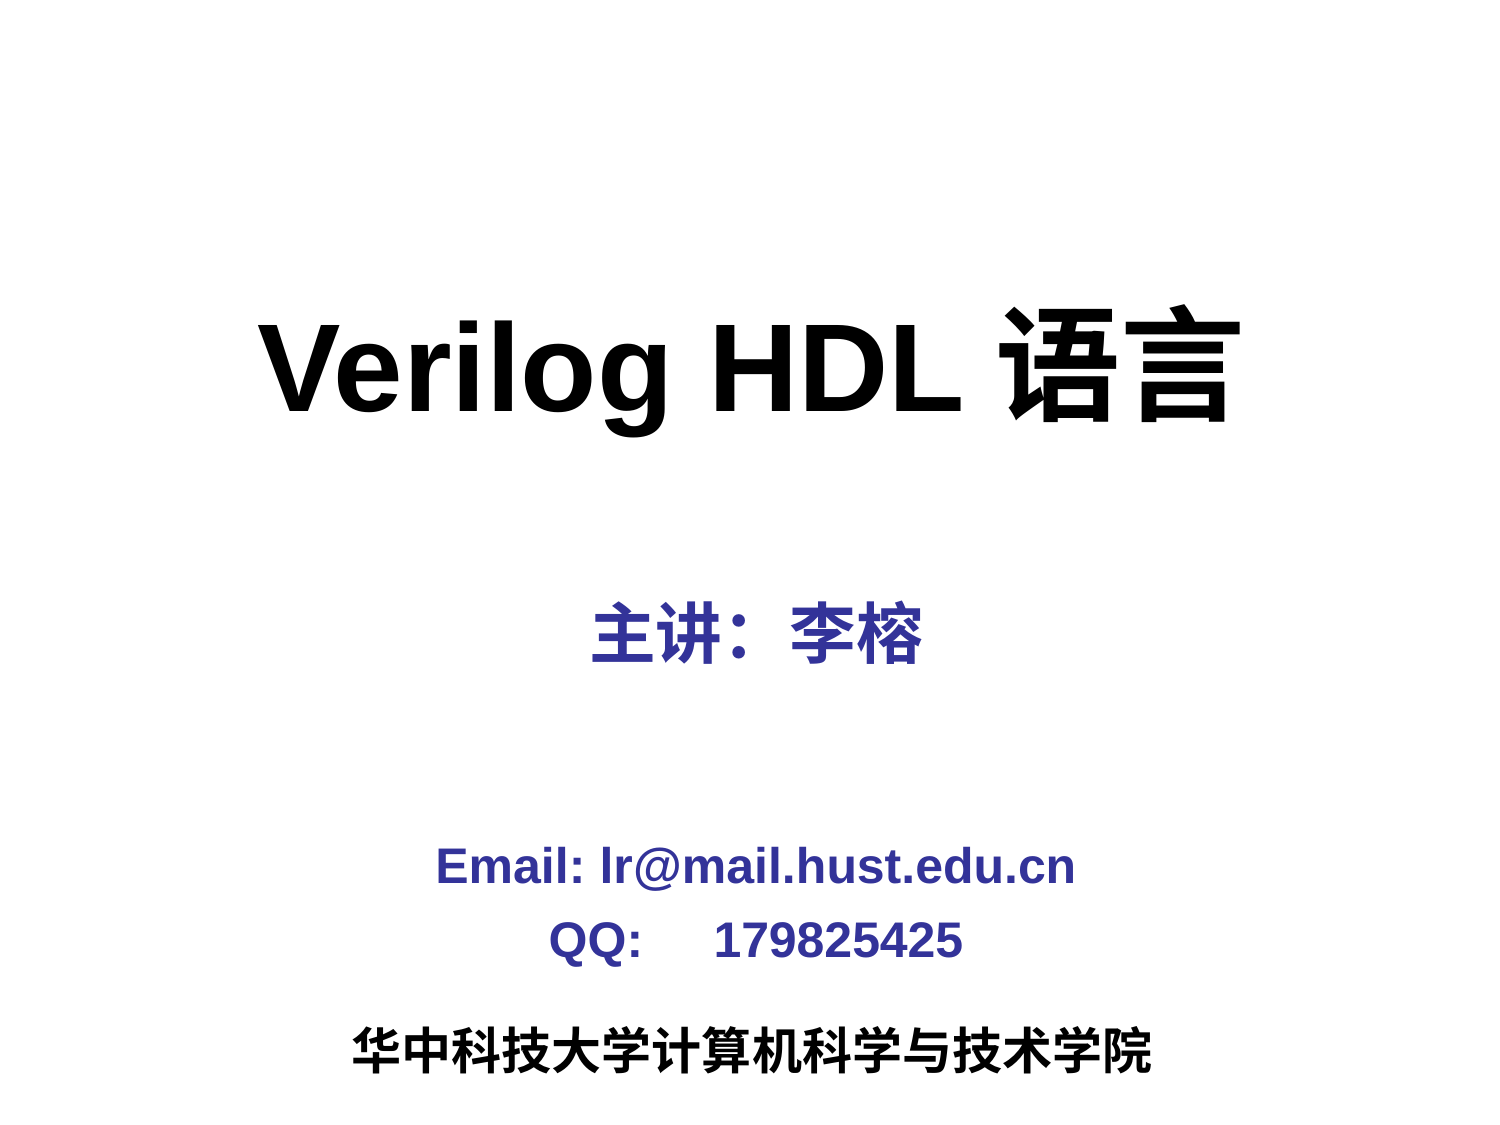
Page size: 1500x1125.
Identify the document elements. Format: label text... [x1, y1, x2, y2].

text_box 华中科技大学计算机科学与技术学院 [76, 999, 1427, 1106]
text_box 主讲：李榕 Email: lr@mail.hust.edu.cn QQ: 179825425 [112, 656, 1400, 976]
text_box Verilog HDL语言 [64, 220, 1438, 445]
